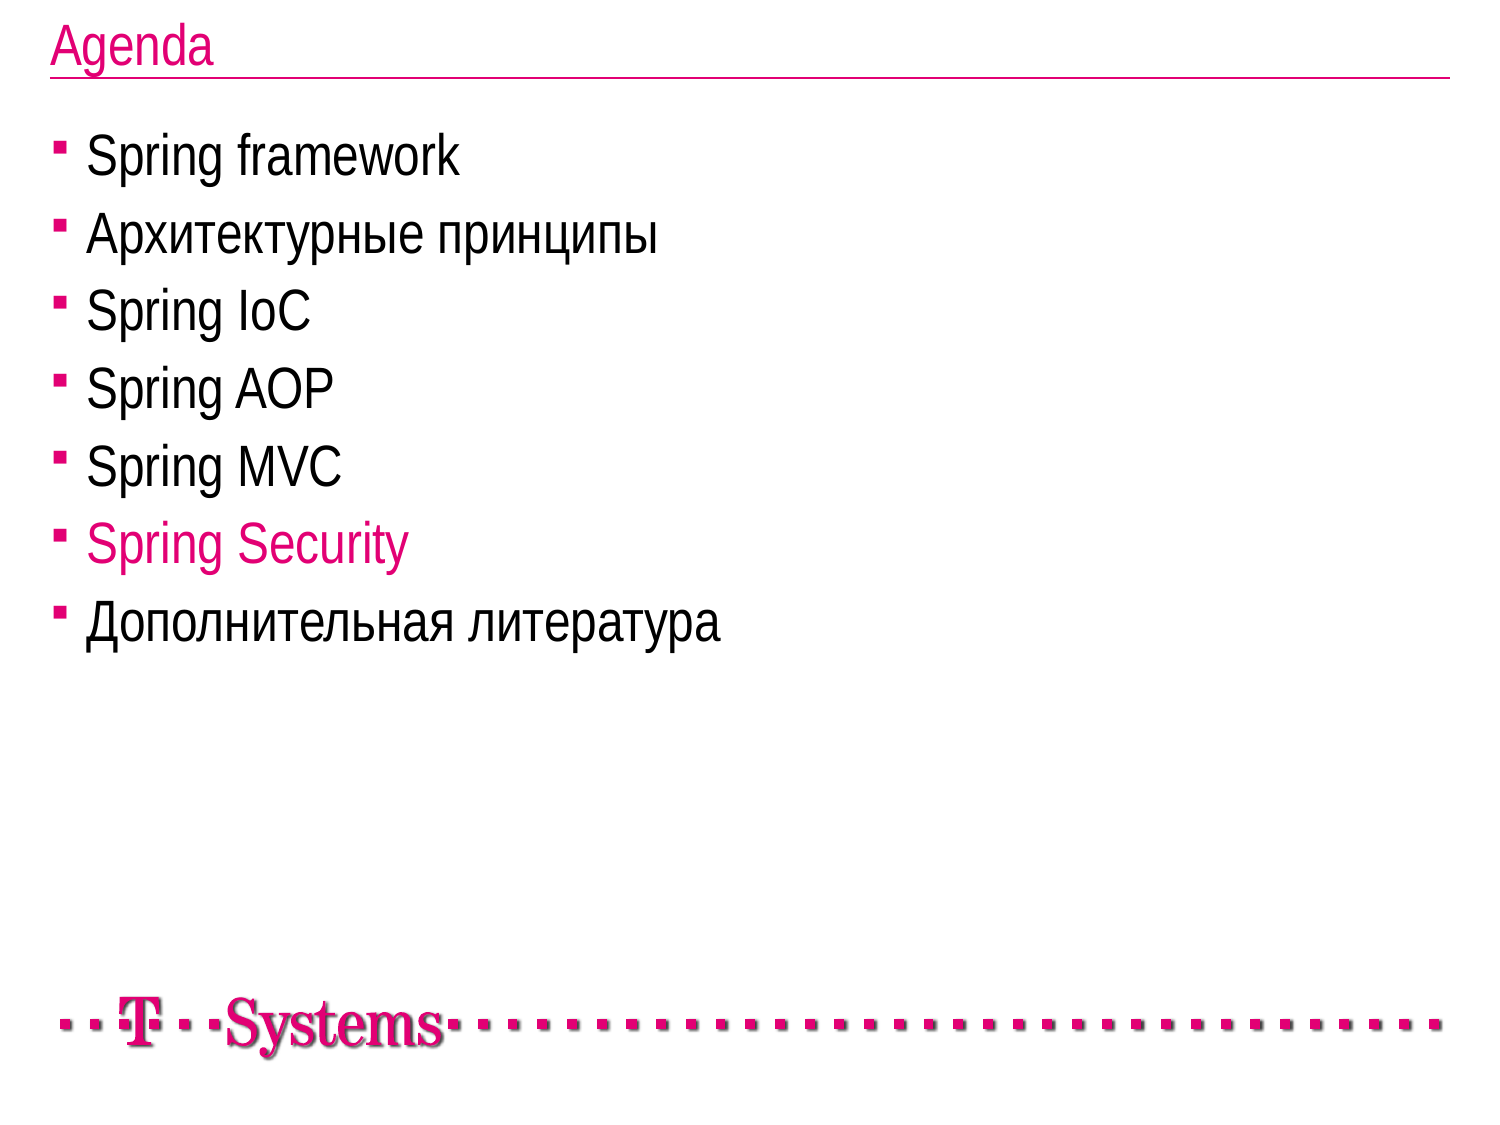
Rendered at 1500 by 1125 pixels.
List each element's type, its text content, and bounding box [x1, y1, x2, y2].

list Spring framework Архитектурные принципы Spring IoC Spring AOP Spring MVC Spring Security Дополнительная литература [49, 125, 1450, 988]
title Agenda [50, 14, 1450, 91]
